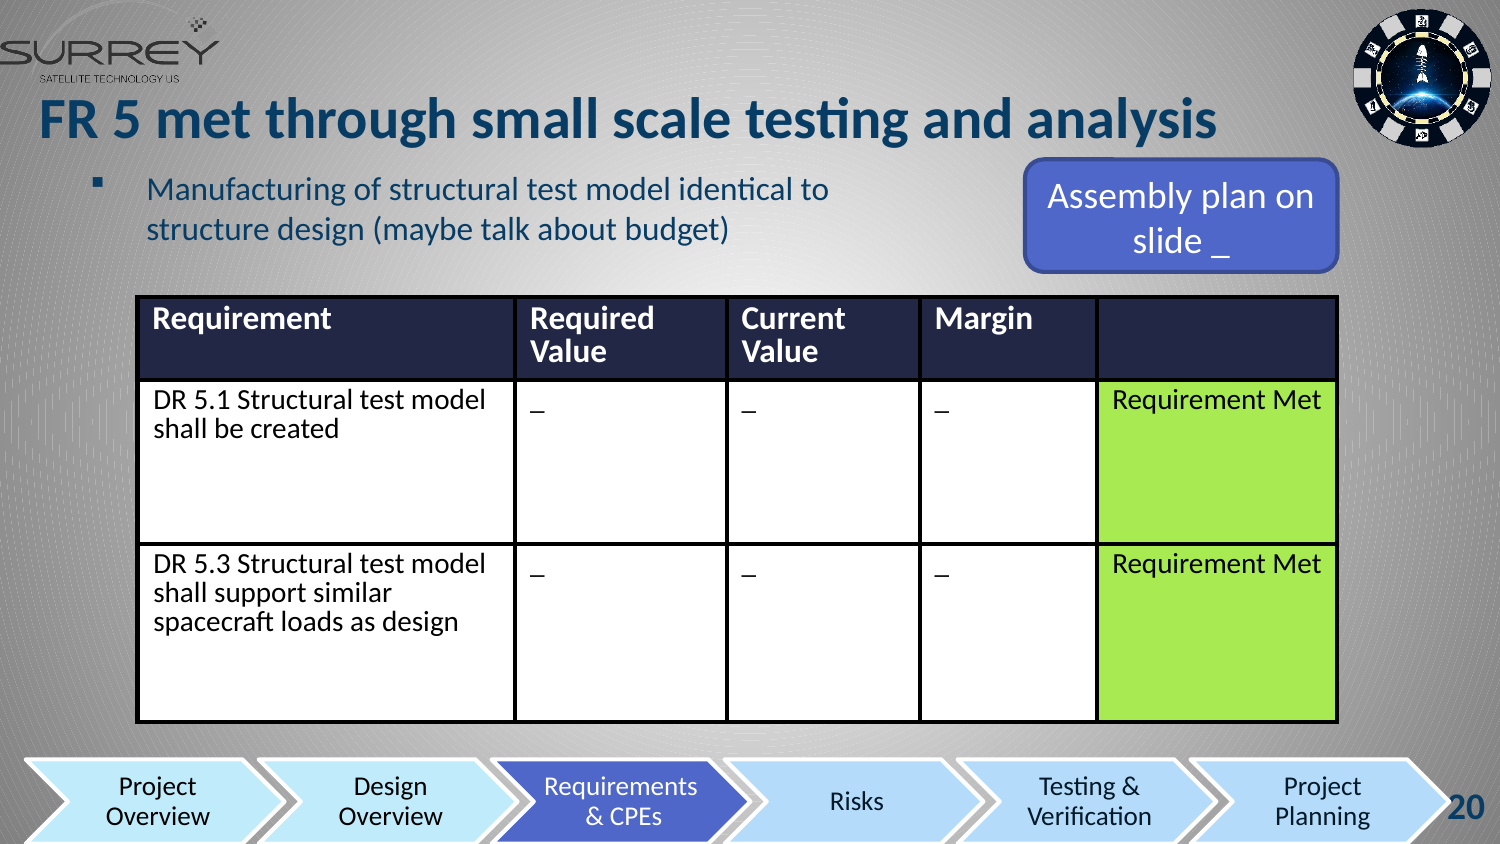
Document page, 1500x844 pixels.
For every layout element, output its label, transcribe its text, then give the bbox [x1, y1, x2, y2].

table_cell _ [517, 546, 725, 720]
table_header Current Value [729, 299, 918, 378]
table_cell _ [729, 382, 918, 542]
table_cell _ [729, 546, 918, 720]
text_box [24, 759, 1451, 844]
table_header Requirement [140, 299, 513, 378]
title FR 5 met through small scale testing and analysis [24, 84, 1375, 147]
table_cell DR 5.1 Structural test model shall be created [140, 382, 513, 542]
table_cell _ [922, 382, 1095, 542]
table_cell DR 5.3 Structural test model shall support similar spacecraft loads as design [140, 546, 513, 720]
text_box Assembly plan on slide _ [1022, 157, 1340, 274]
table_header [1099, 299, 1335, 378]
table_cell _ [922, 546, 1095, 720]
table_cell Requirement Met [1099, 546, 1335, 720]
list Manufacturing of structural test model identical to structure design (maybe talk about budget) [75, 159, 888, 435]
table_header Required Value [517, 299, 725, 378]
table_cell Requirement Met [1099, 382, 1335, 542]
slide_number 20 [1454, 782, 1500, 827]
table_header Margin [922, 299, 1095, 378]
picture [1340, 0, 1500, 150]
table_cell _ [517, 382, 725, 542]
